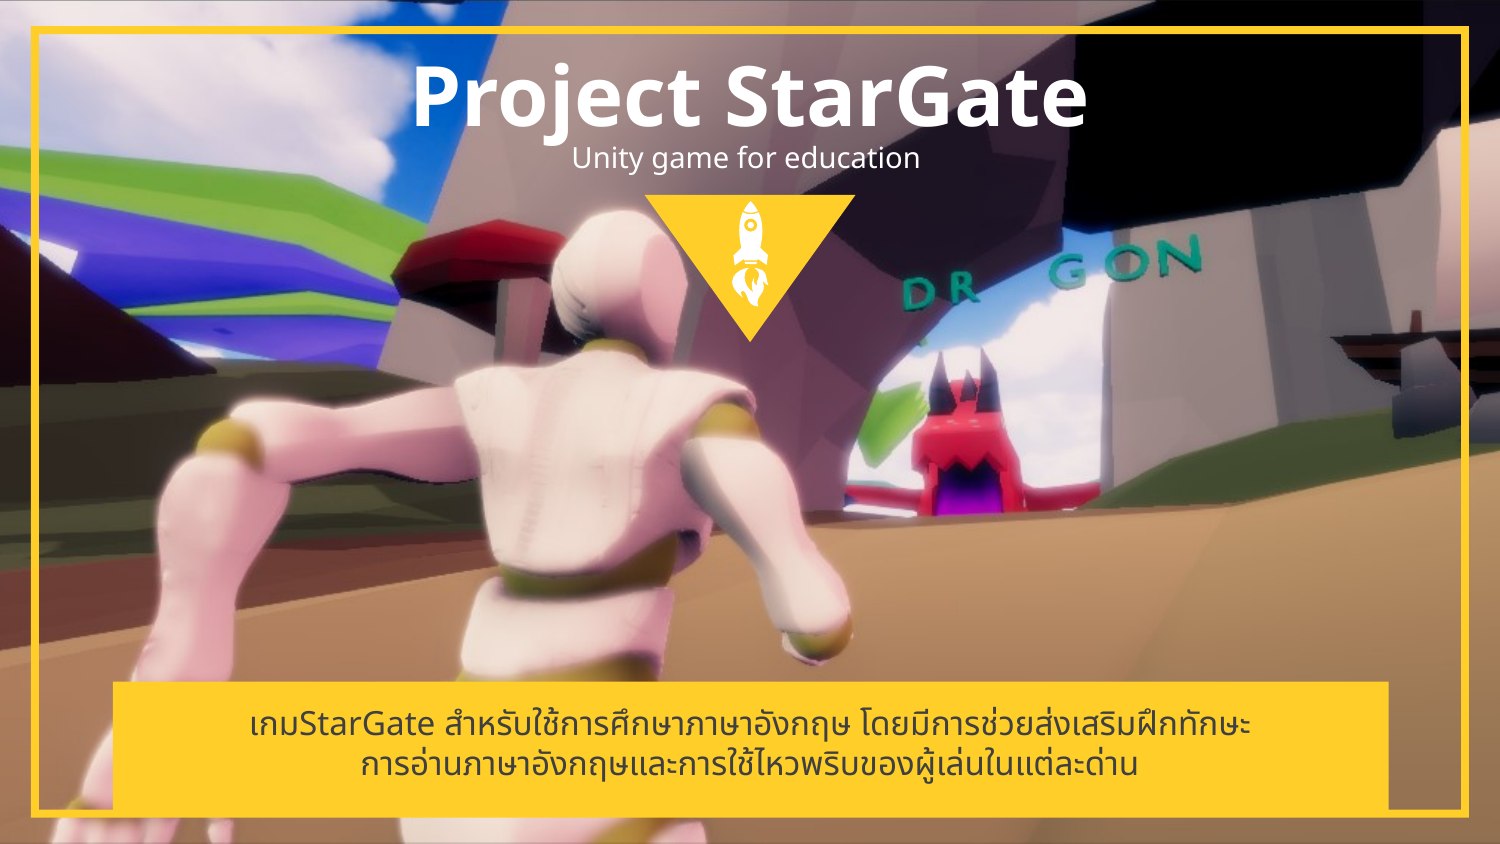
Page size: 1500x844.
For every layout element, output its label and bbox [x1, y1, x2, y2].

text_box [718, 200, 769, 307]
picture [0, 0, 1500, 844]
